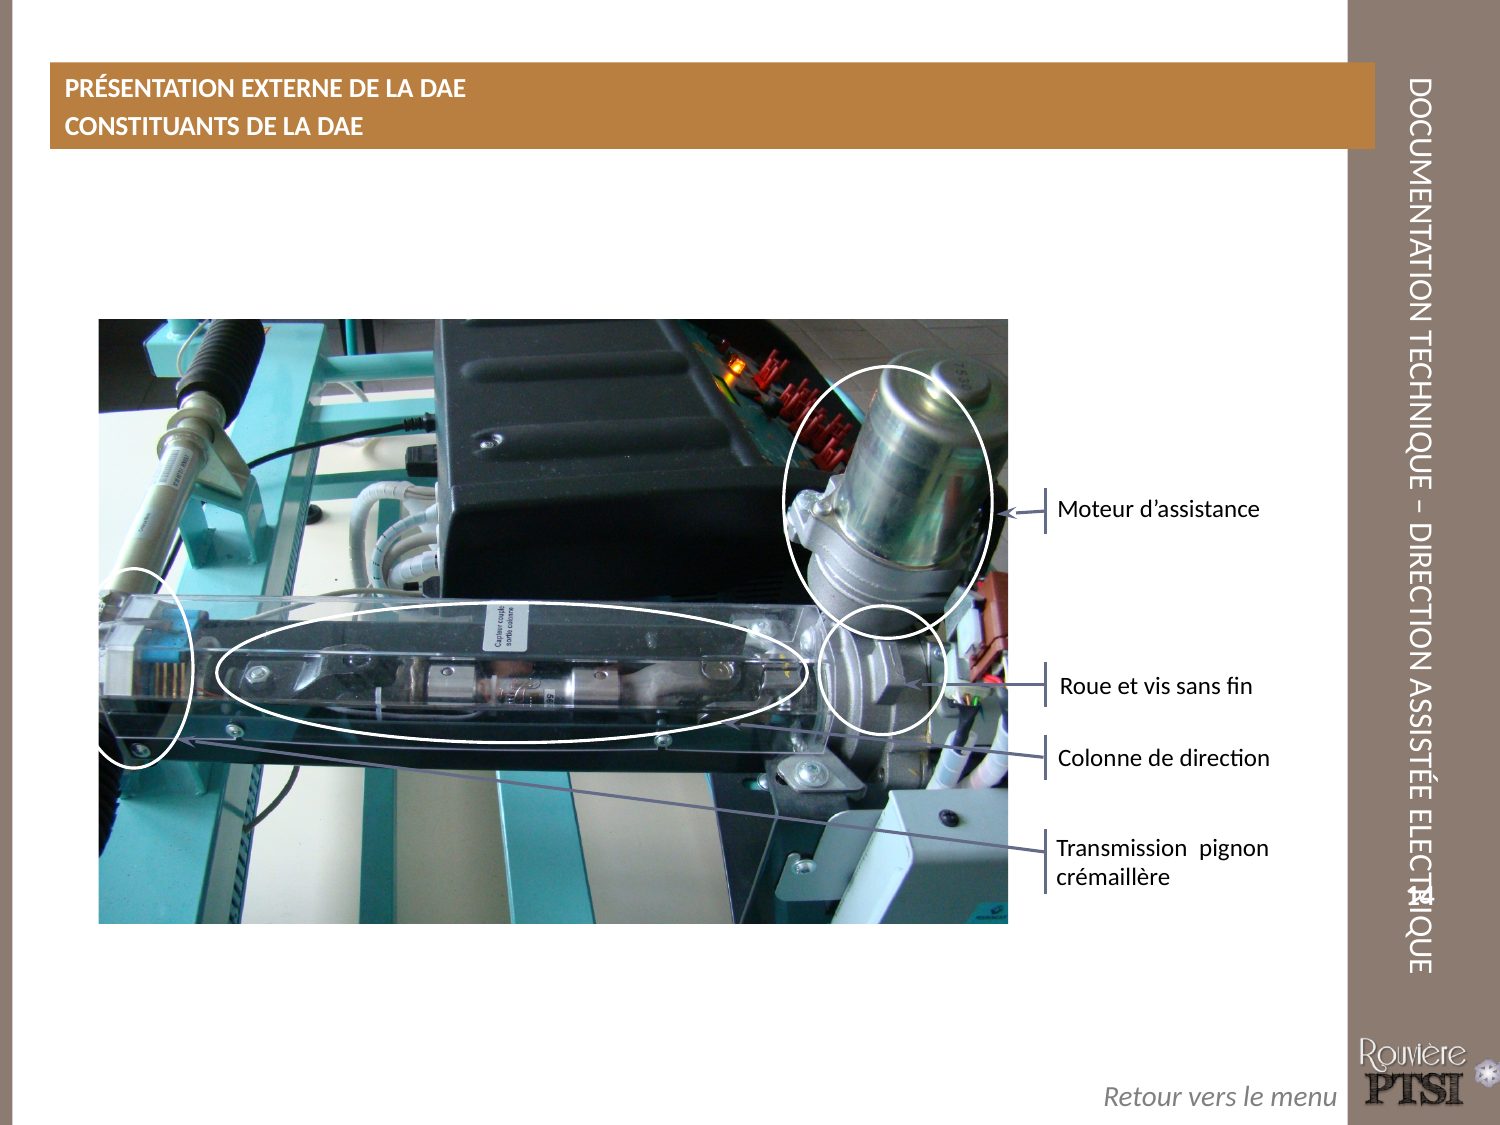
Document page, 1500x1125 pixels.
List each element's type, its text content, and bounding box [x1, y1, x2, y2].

slide_number 14 [1372, 869, 1500, 917]
text_box Retour vers le menu [17, 1070, 1353, 1121]
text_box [74, 318, 1365, 924]
picture [1359, 1037, 1500, 1109]
list Présentation externe de la DAE Constituants de la DAE [50, 62, 1375, 149]
